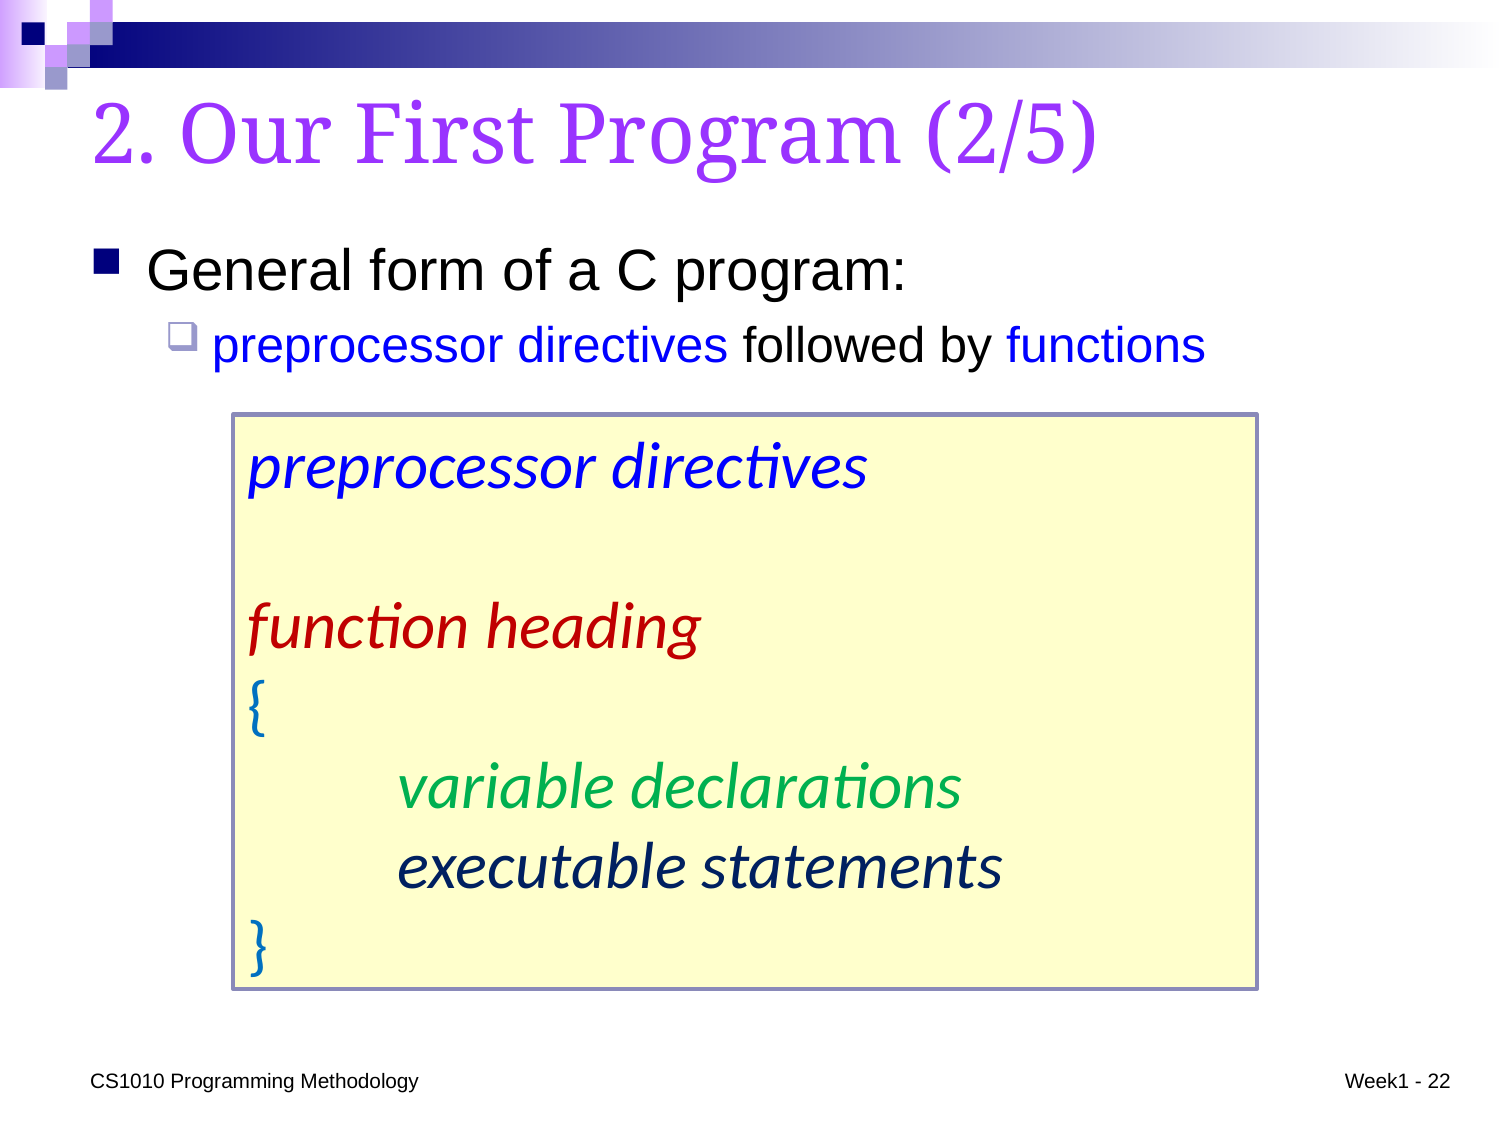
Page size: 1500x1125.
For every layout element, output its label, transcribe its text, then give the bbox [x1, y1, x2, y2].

text_box General form of a C program: preprocessor directives followed by functions [74, 224, 1425, 380]
footer CS1010 Programming Methodology [74, 432, 439, 1101]
text_box preprocessor directives function heading { variable declarations executable statements } [231, 412, 1259, 991]
text_box Week1 - 22 [1258, 1060, 1466, 1100]
title 2. Our First Program (2/5) [74, 63, 1426, 197]
